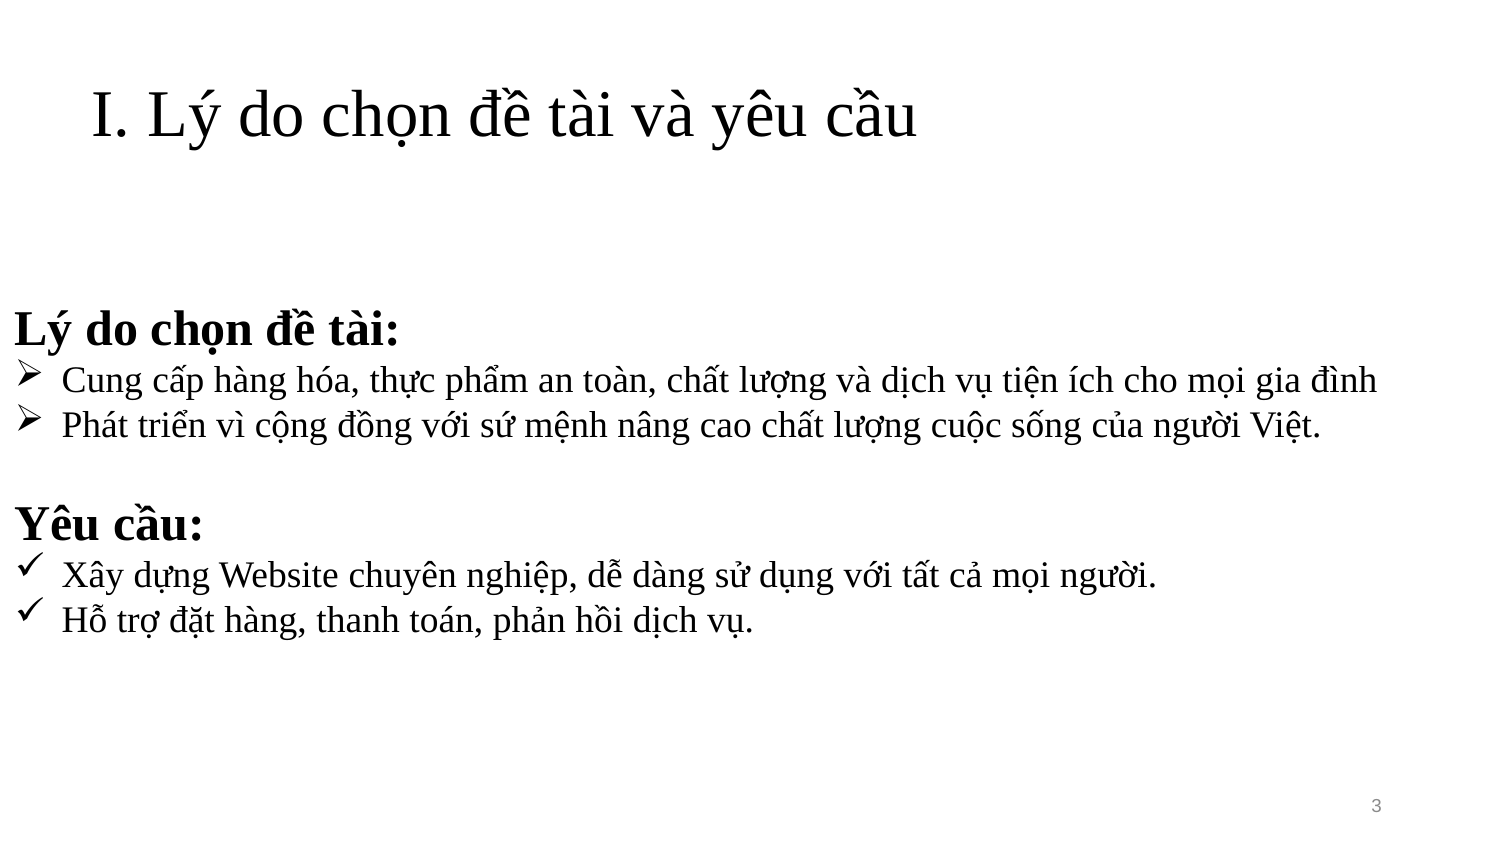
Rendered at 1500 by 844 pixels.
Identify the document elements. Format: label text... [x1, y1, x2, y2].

text_box Lý do chọn đề tài: Cung cấp hàng hóa, thực phẩm an toàn, chất lượng và dịch vụ tiện ích cho mọi gia đình Phát triển vì cộng đồng với sứ mệnh nâng cao chất lượng cuộc sống của người Việt. Yêu cầu: Xây dựng Website chuyên nghiệp, dễ dàng sử dụng với tất cả mọi người. Hỗ trợ đặt hàng, thanh toán, phản hồi dịch vụ. [0, 288, 1500, 683]
slide_number 3 [1059, 782, 1397, 827]
title I. Lý do chọn đề tài và yêu cầu [76, 35, 1373, 194]
